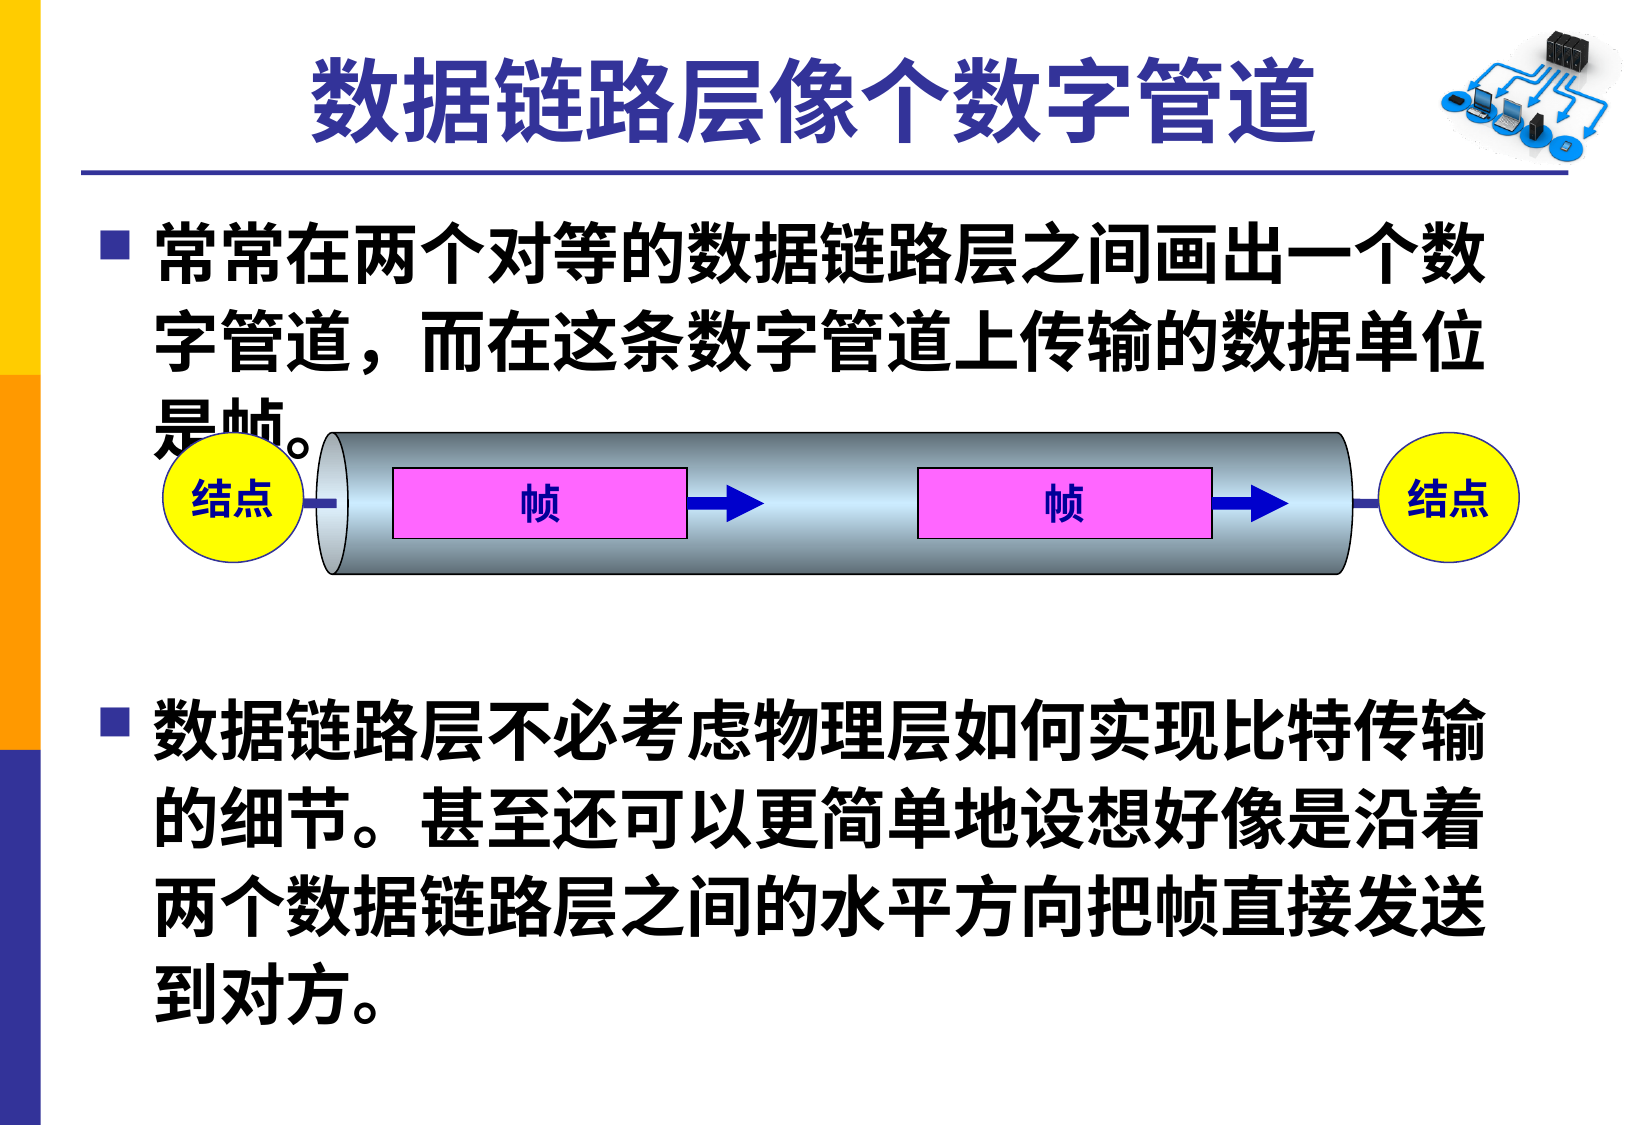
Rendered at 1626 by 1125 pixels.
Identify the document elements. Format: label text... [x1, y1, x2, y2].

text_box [162, 432, 1520, 575]
list 常常在两个对等的数据链路层之间画出一个数字管道，而在这条数字管道上传输的数据单位是帧。 数据链路层不必考虑物理层如何实现比特传输的细节。甚至还可以更简单地设想好像是沿着两个数据链路层之间的水平方向把帧直接发送到对方。 [81, 196, 1569, 1006]
title 数据链路层像个数字管道 [81, 30, 1569, 161]
picture [1438, 30, 1624, 165]
